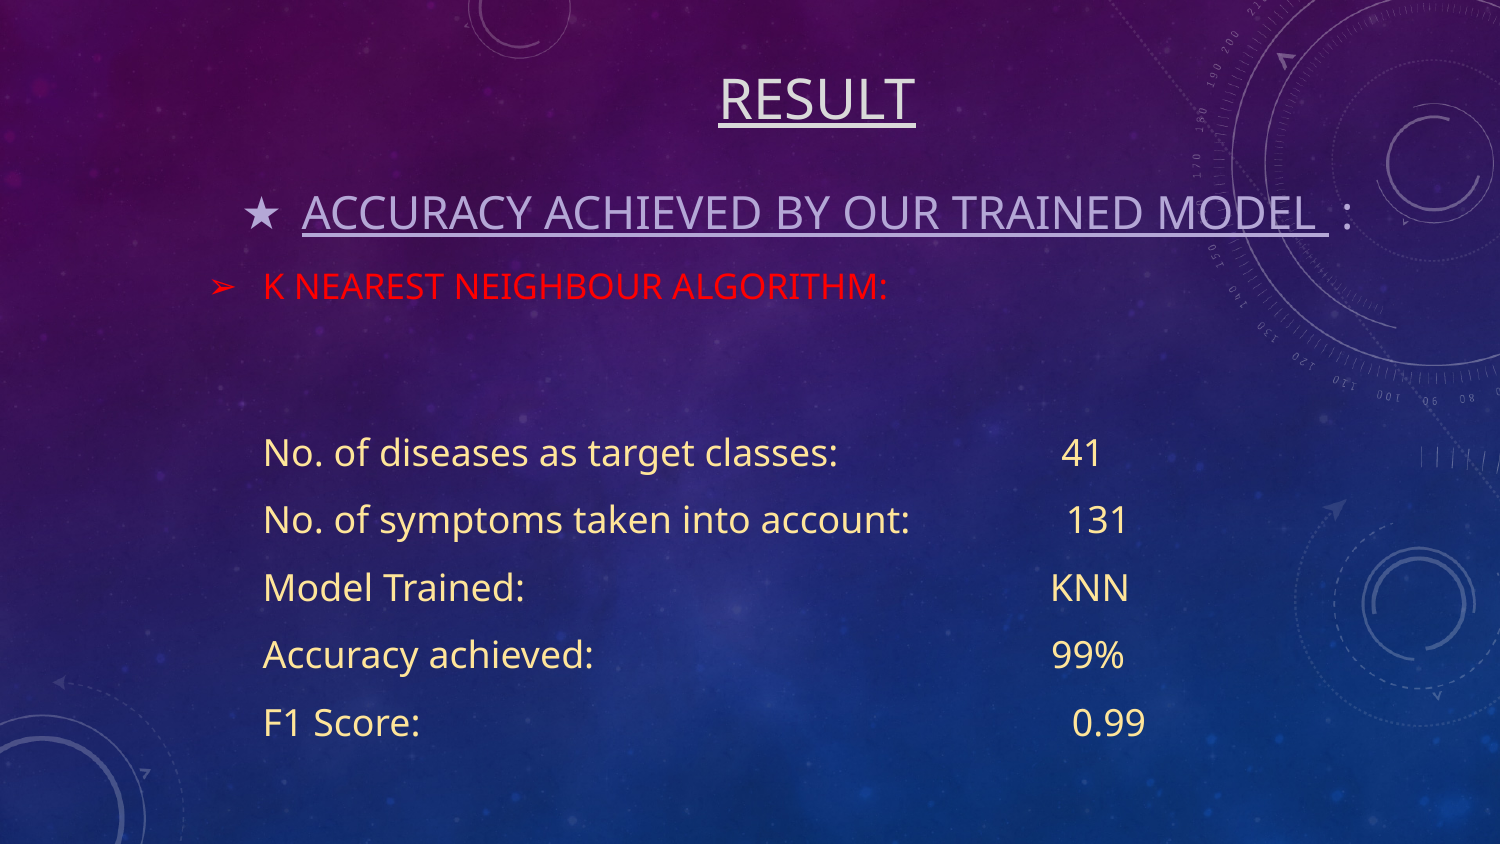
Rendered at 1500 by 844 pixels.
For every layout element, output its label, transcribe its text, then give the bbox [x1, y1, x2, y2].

picture [0, 0, 1500, 844]
text_box No. of diseases as target classes: 41 No. of symptoms taken into account: 131 Model Trained: KNN Accuracy achieved: 99% F1 Score: 0.99 [247, 383, 1437, 767]
text_box Accuracy Achieved By Our Trained Model : [211, 169, 1500, 249]
text_box K NEAREST NEIGHBOUR ALGORITHM: [172, 248, 1461, 329]
text_box RESULT [172, 47, 1462, 155]
